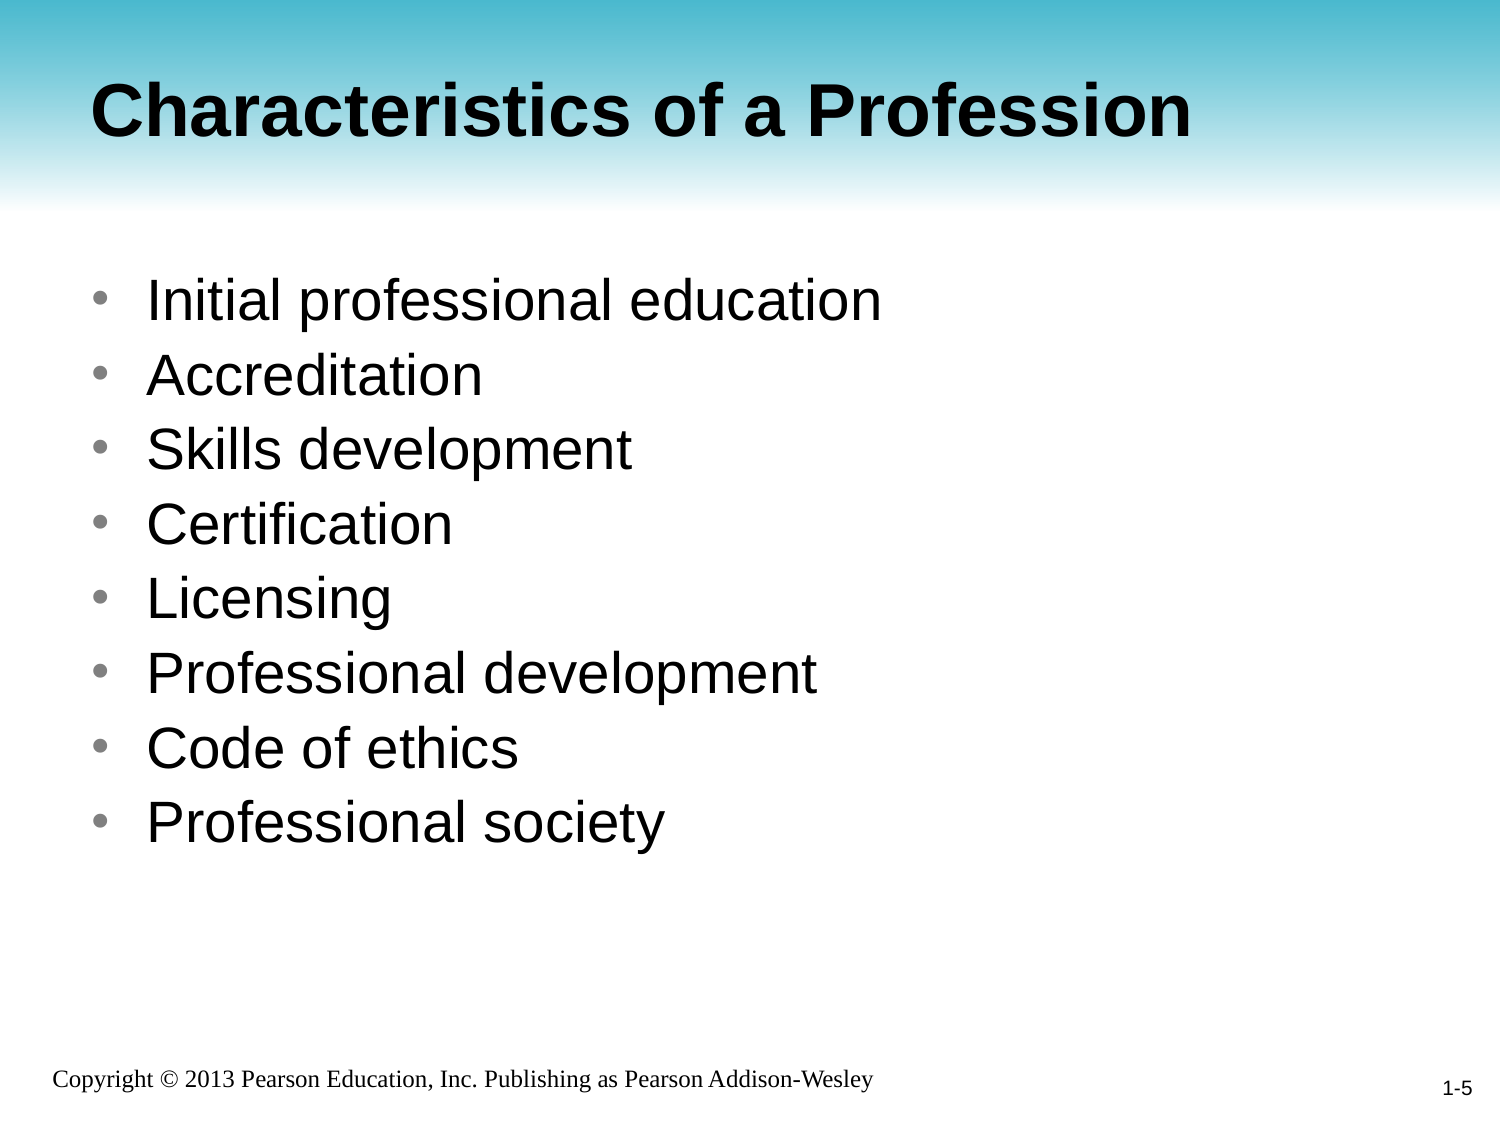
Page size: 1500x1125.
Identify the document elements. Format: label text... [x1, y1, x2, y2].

title Characteristics of a Profession [74, 12, 1438, 201]
list Initial professional education Accreditation Skills development Certification Licensing Professional development Code of ethics Professional society [74, 262, 1438, 938]
slide_number 1-5 [1174, 1049, 1488, 1125]
